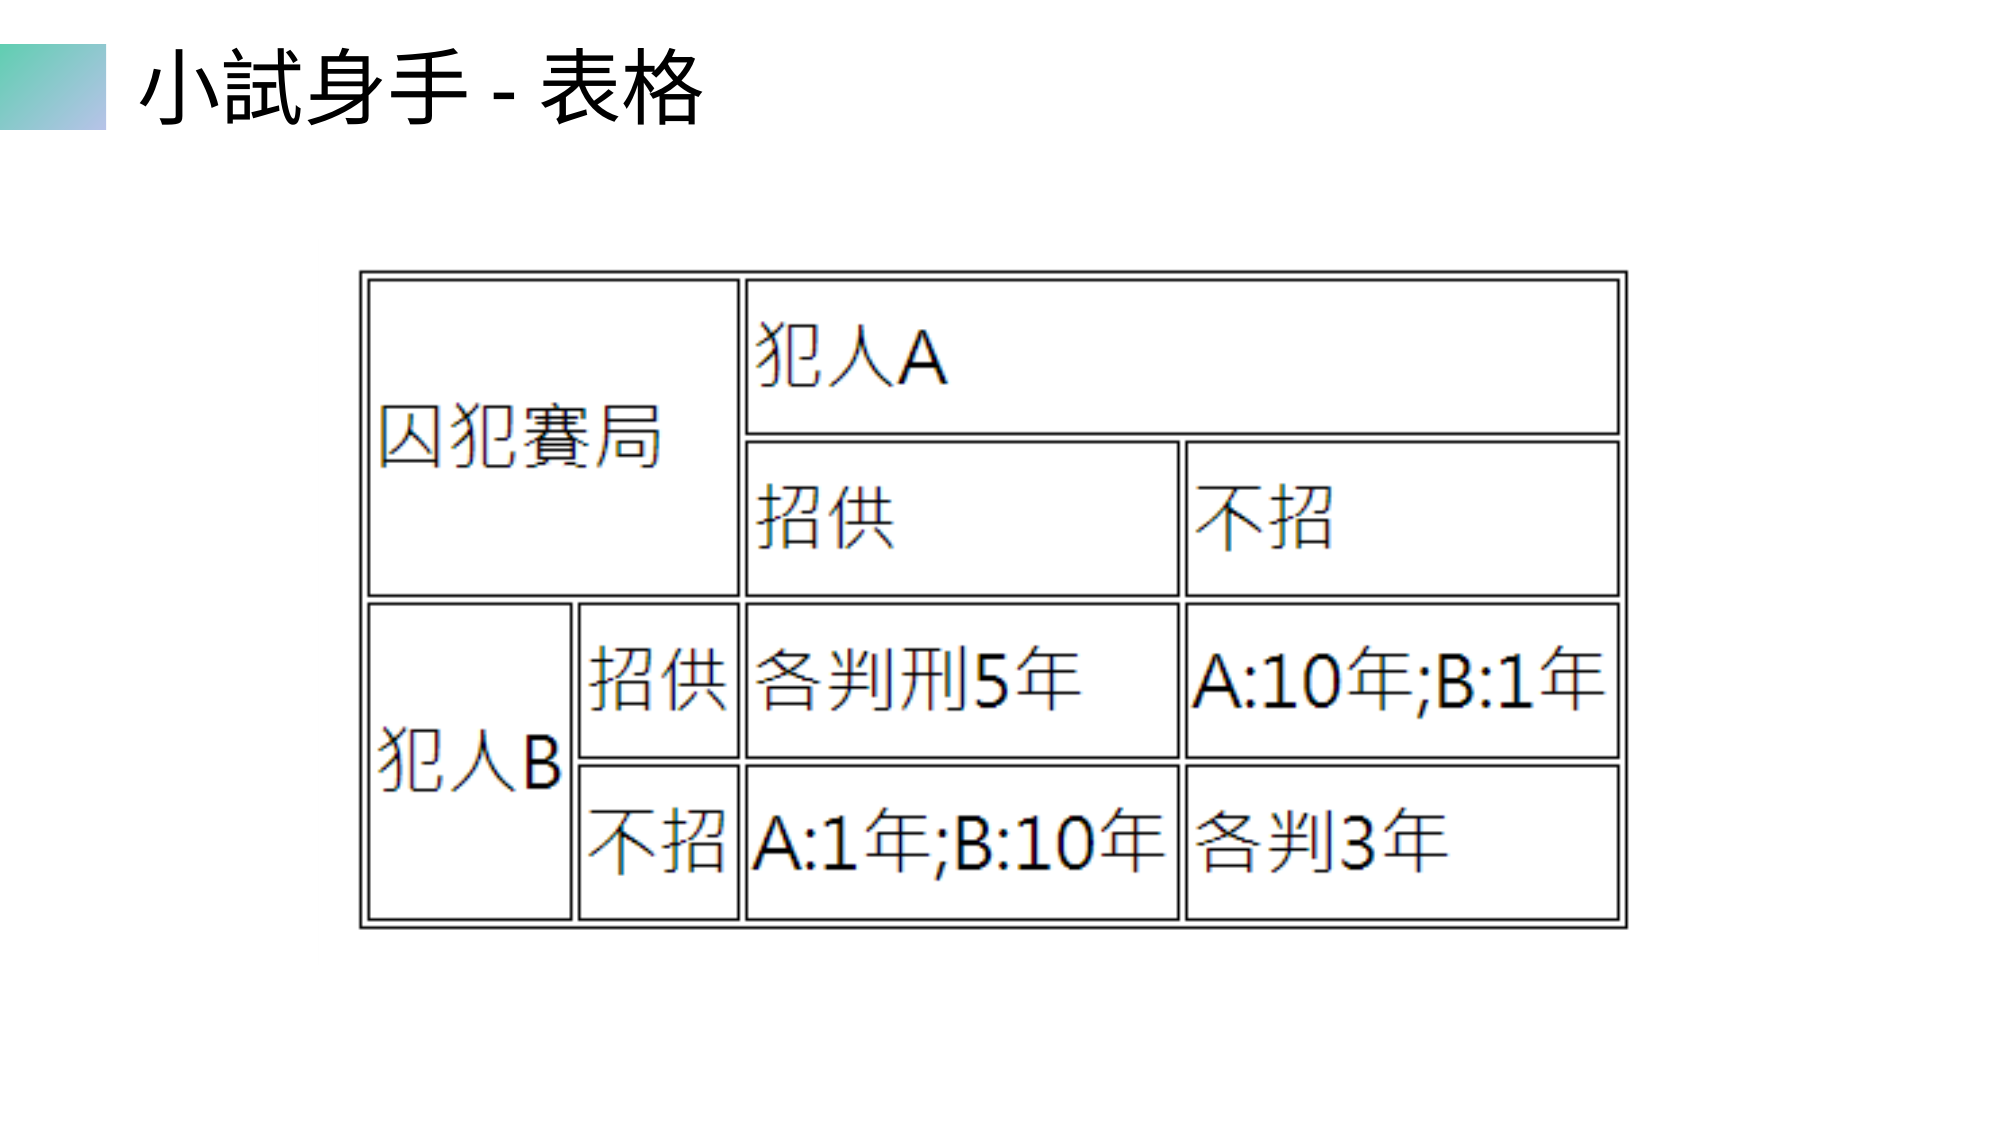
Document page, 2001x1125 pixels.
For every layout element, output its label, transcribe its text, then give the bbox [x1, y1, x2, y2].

title 小試身手-表格 [122, 20, 1848, 163]
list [317, 239, 1653, 966]
